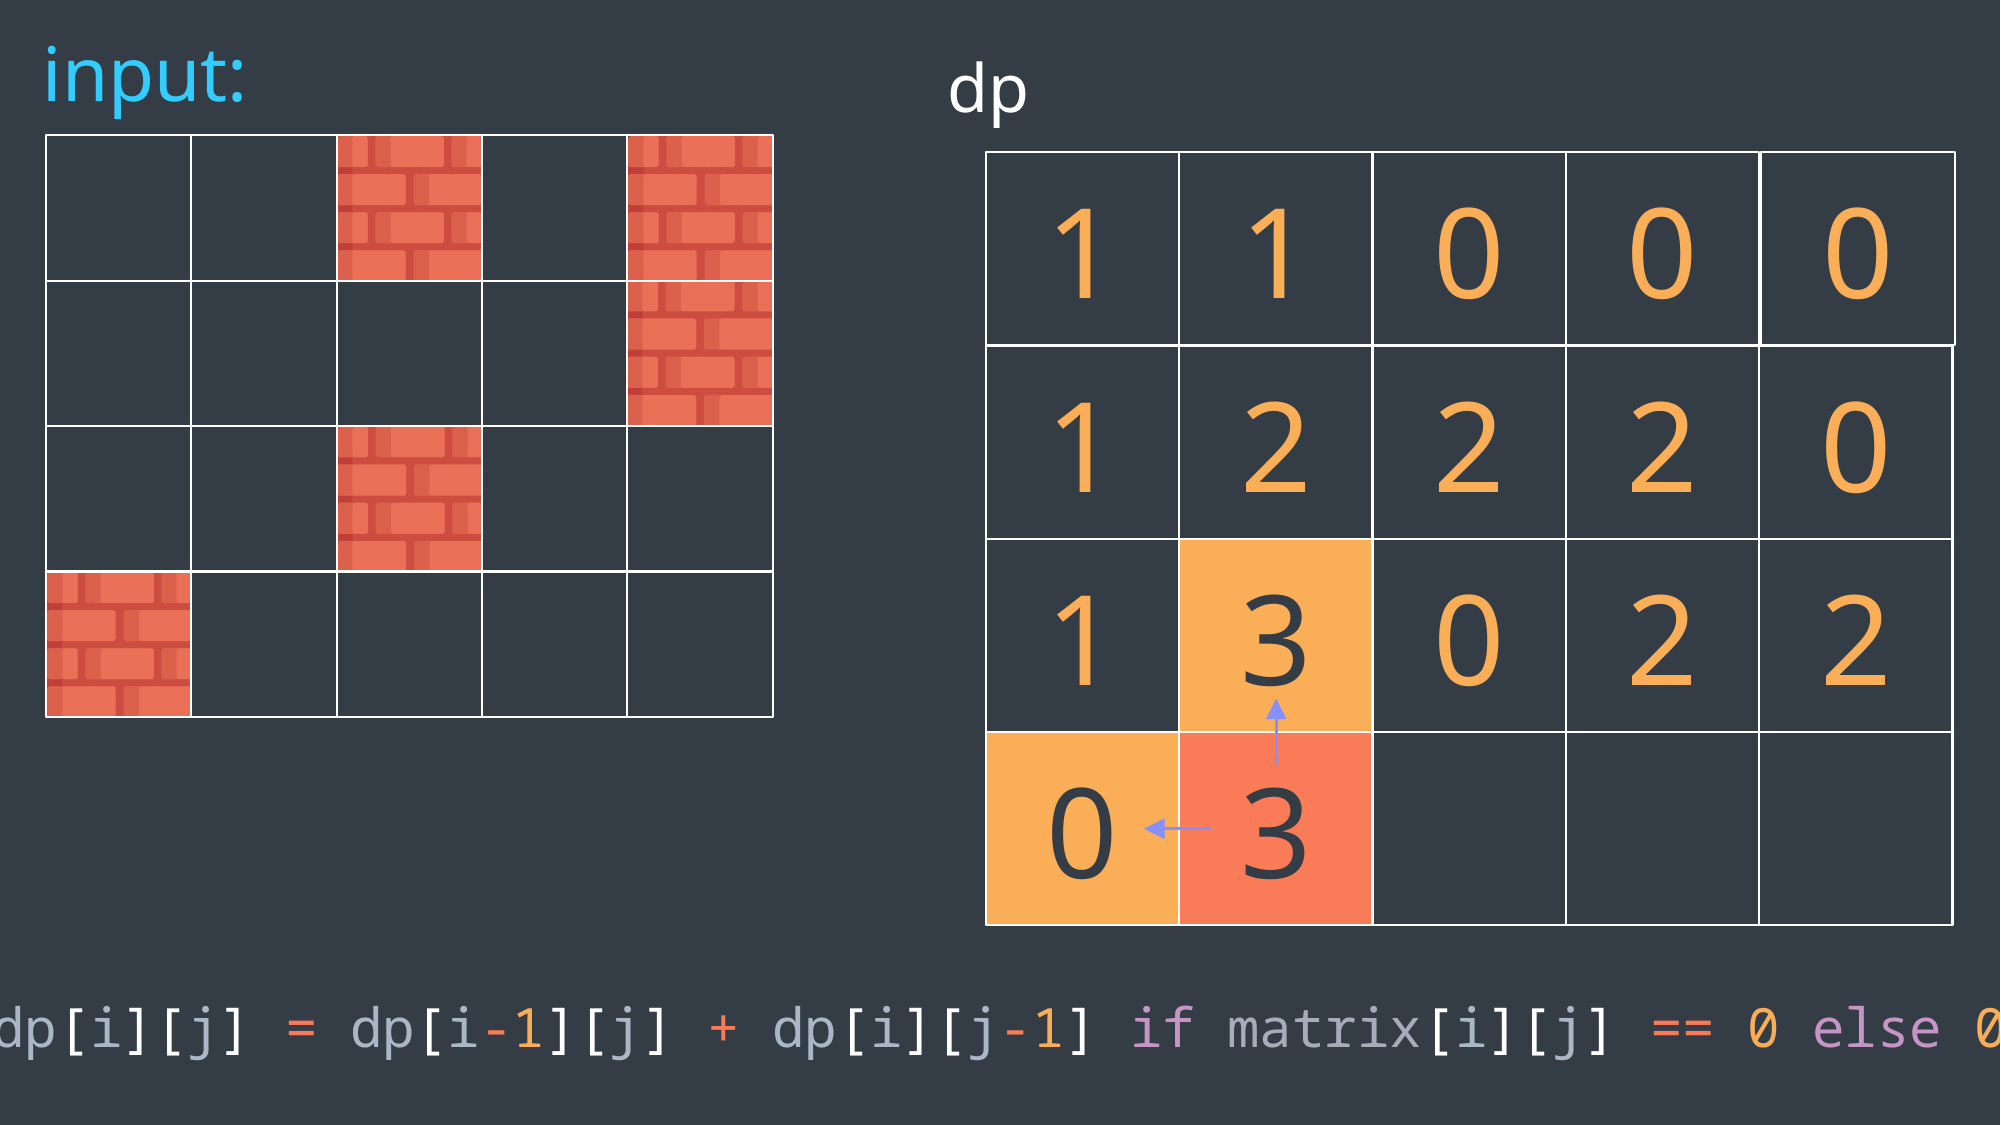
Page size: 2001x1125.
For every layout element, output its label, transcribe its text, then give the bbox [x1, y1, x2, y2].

text_box 1 [1179, 152, 1372, 345]
text_box [336, 571, 482, 717]
text_box [45, 426, 191, 571]
text_box [482, 571, 627, 717]
text_box [483, 426, 627, 571]
text_box 3 [1179, 732, 1372, 926]
text_box 0 [1759, 345, 1953, 538]
text_box [191, 426, 336, 571]
text_box 1 [985, 345, 1179, 538]
text_box [1565, 732, 1759, 926]
text_box [627, 571, 773, 717]
text_box 2 [1179, 345, 1372, 538]
text_box [191, 571, 336, 717]
text_box 2 [1565, 538, 1759, 732]
text_box 1 [985, 152, 1179, 345]
text_box dp[i][j] = dp[i-1][j] + dp[i][j-1] if matrix[i][j] == 0 else 0 [0, 985, 2000, 1066]
picture [337, 136, 482, 281]
text_box [336, 280, 482, 426]
text_box 2 [1372, 345, 1565, 538]
text_box 0 [1565, 152, 1760, 345]
text_box 0 [985, 732, 1179, 926]
text_box 2 [1565, 345, 1759, 538]
picture [627, 136, 773, 426]
text_box 2 [1759, 538, 1953, 732]
text_box [1372, 732, 1565, 926]
text_box [482, 280, 627, 426]
text_box 1 [985, 538, 1179, 732]
picture [337, 426, 483, 572]
text_box 0 [1761, 152, 1955, 346]
text_box [45, 135, 191, 280]
picture [47, 572, 192, 717]
text_box [191, 135, 336, 280]
text_box input: [28, 18, 547, 124]
text_box [191, 280, 336, 426]
text_box [45, 280, 191, 426]
text_box 0 [1372, 538, 1565, 732]
text_box 3 [1179, 538, 1372, 732]
text_box dp [912, 38, 1045, 134]
text_box [627, 426, 773, 571]
text_box [482, 135, 627, 280]
text_box 0 [1372, 152, 1565, 345]
text_box [1759, 732, 1953, 926]
